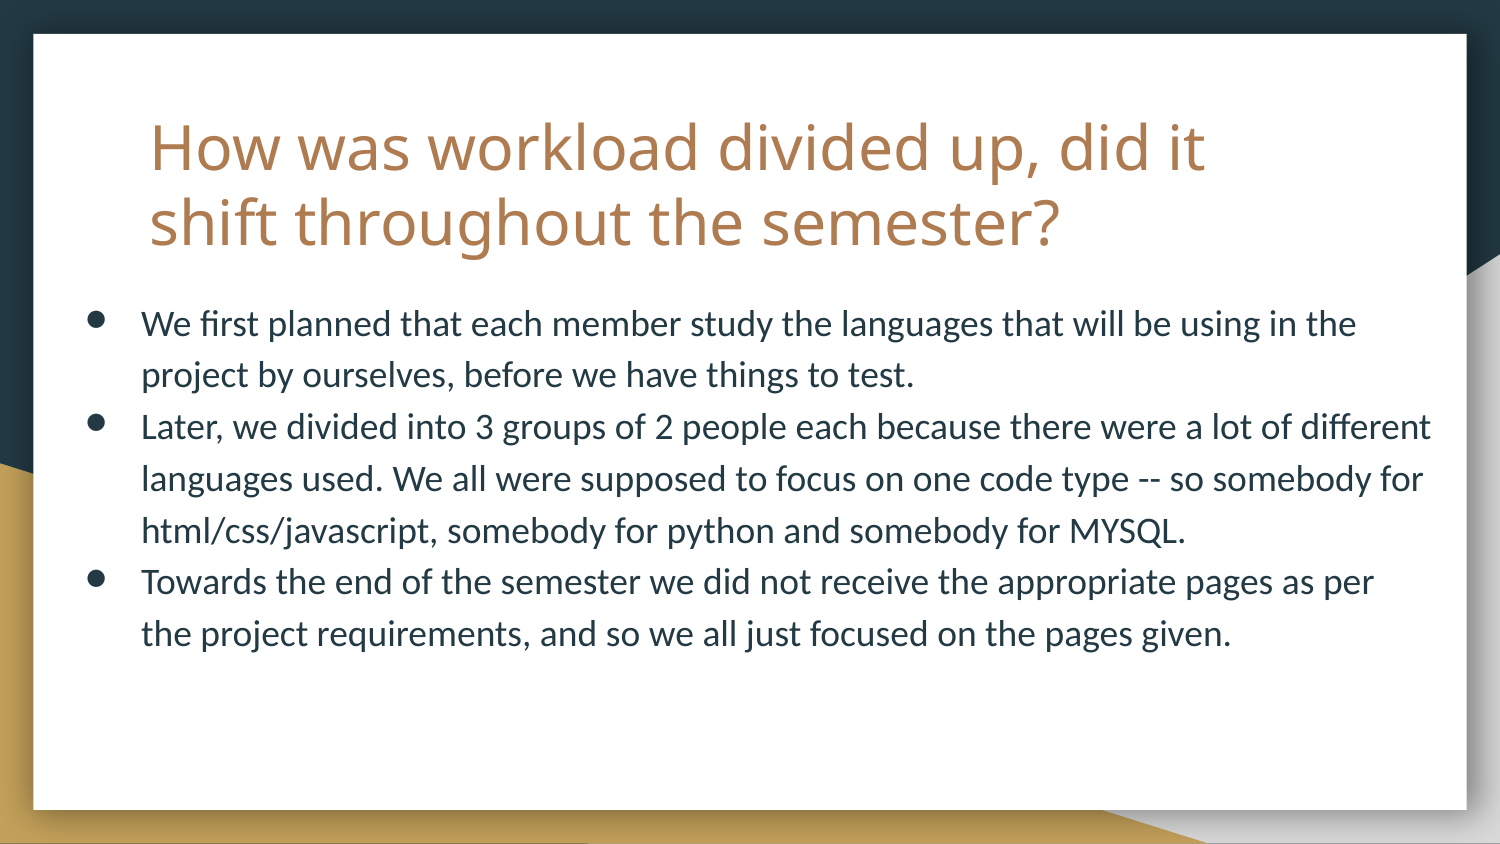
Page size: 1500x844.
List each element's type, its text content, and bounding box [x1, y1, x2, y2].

list We first planned that each member study the languages that will be using in the project by ourselves, before we have things to test. Later, we divided into 3 groups of 2 people each because there were a lot of different languages used. We all were supposed to focus on one code type -- so somebody for html/css/javascript, somebody for python and somebody for MYSQL. Towards the end of the semester we did not receive the appropriate pages as per the project requirements, and so we all just focused on the pages given. [51, 276, 1449, 769]
title How was workload divided up, did it shift throughout the semester? [134, 92, 1366, 250]
